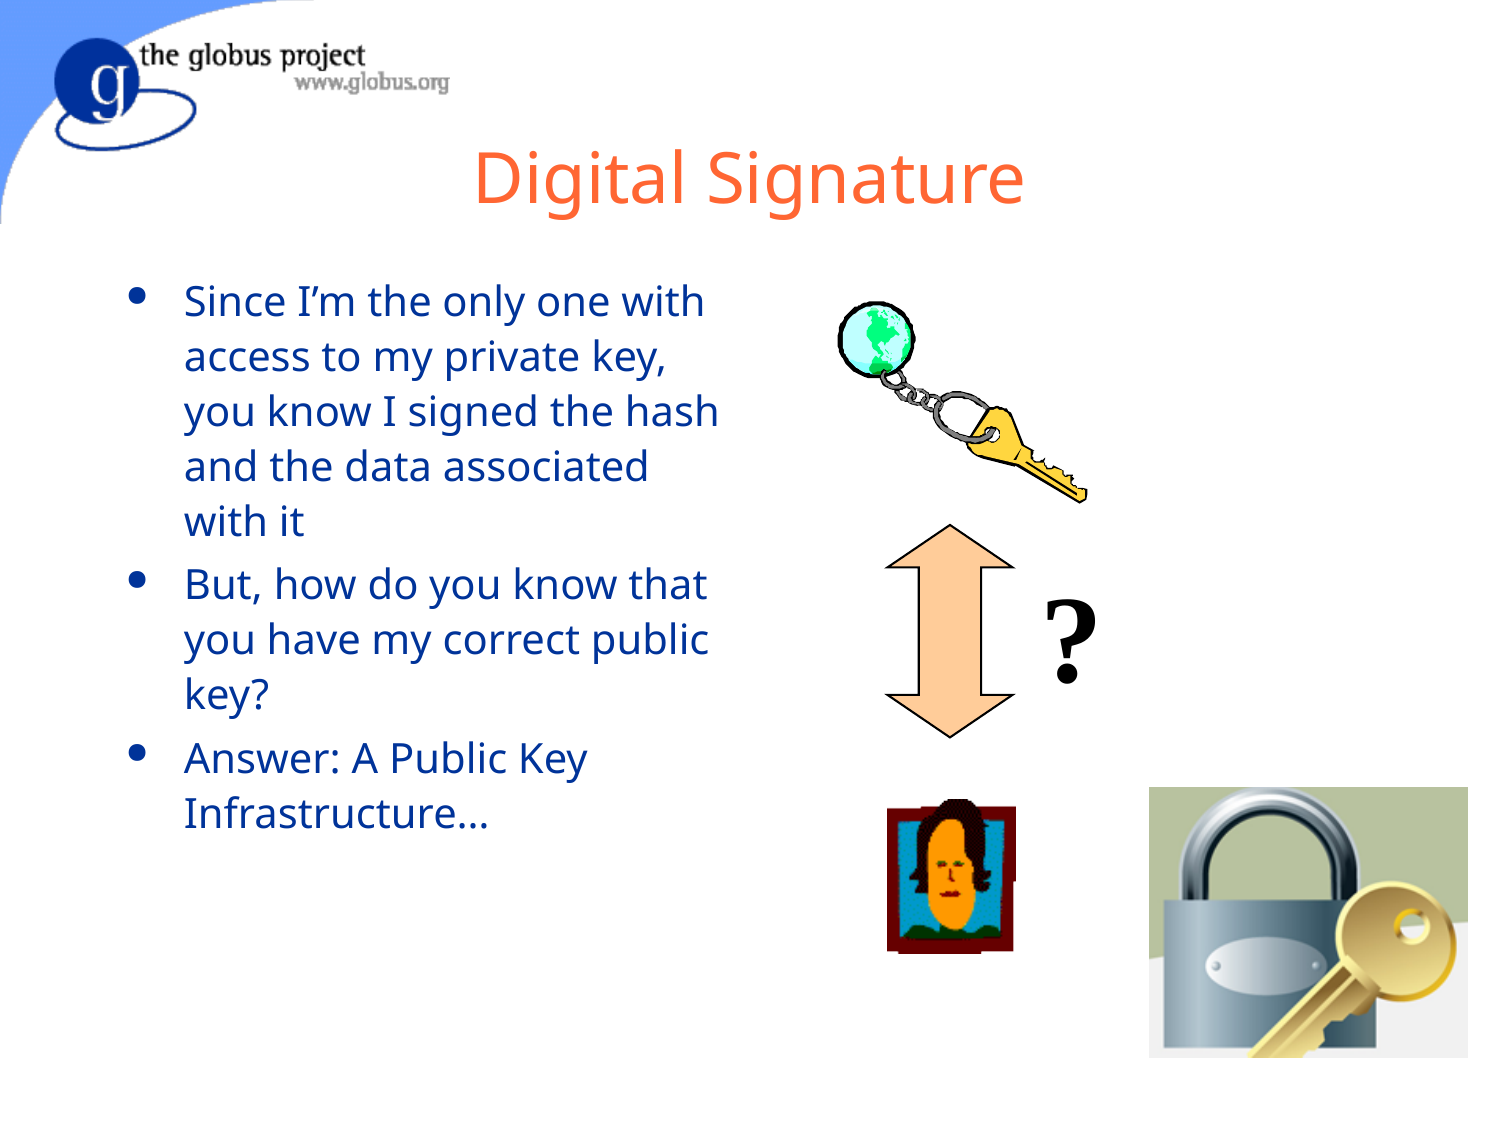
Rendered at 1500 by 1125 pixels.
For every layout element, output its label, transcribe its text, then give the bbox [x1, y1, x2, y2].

picture [1149, 787, 1468, 1058]
picture [0, 0, 450, 224]
picture [887, 799, 1016, 954]
text_box [887, 524, 1013, 738]
text_box ? [1025, 549, 1118, 715]
list Since I’m the only one with access to my private key, you know I signed the hash and the data associated with it But, how do you know that you have my correct public key? Answer: A Public Key Infrastructure… [112, 262, 738, 976]
picture [837, 299, 1088, 504]
title Digital Signature [112, 99, 1388, 226]
